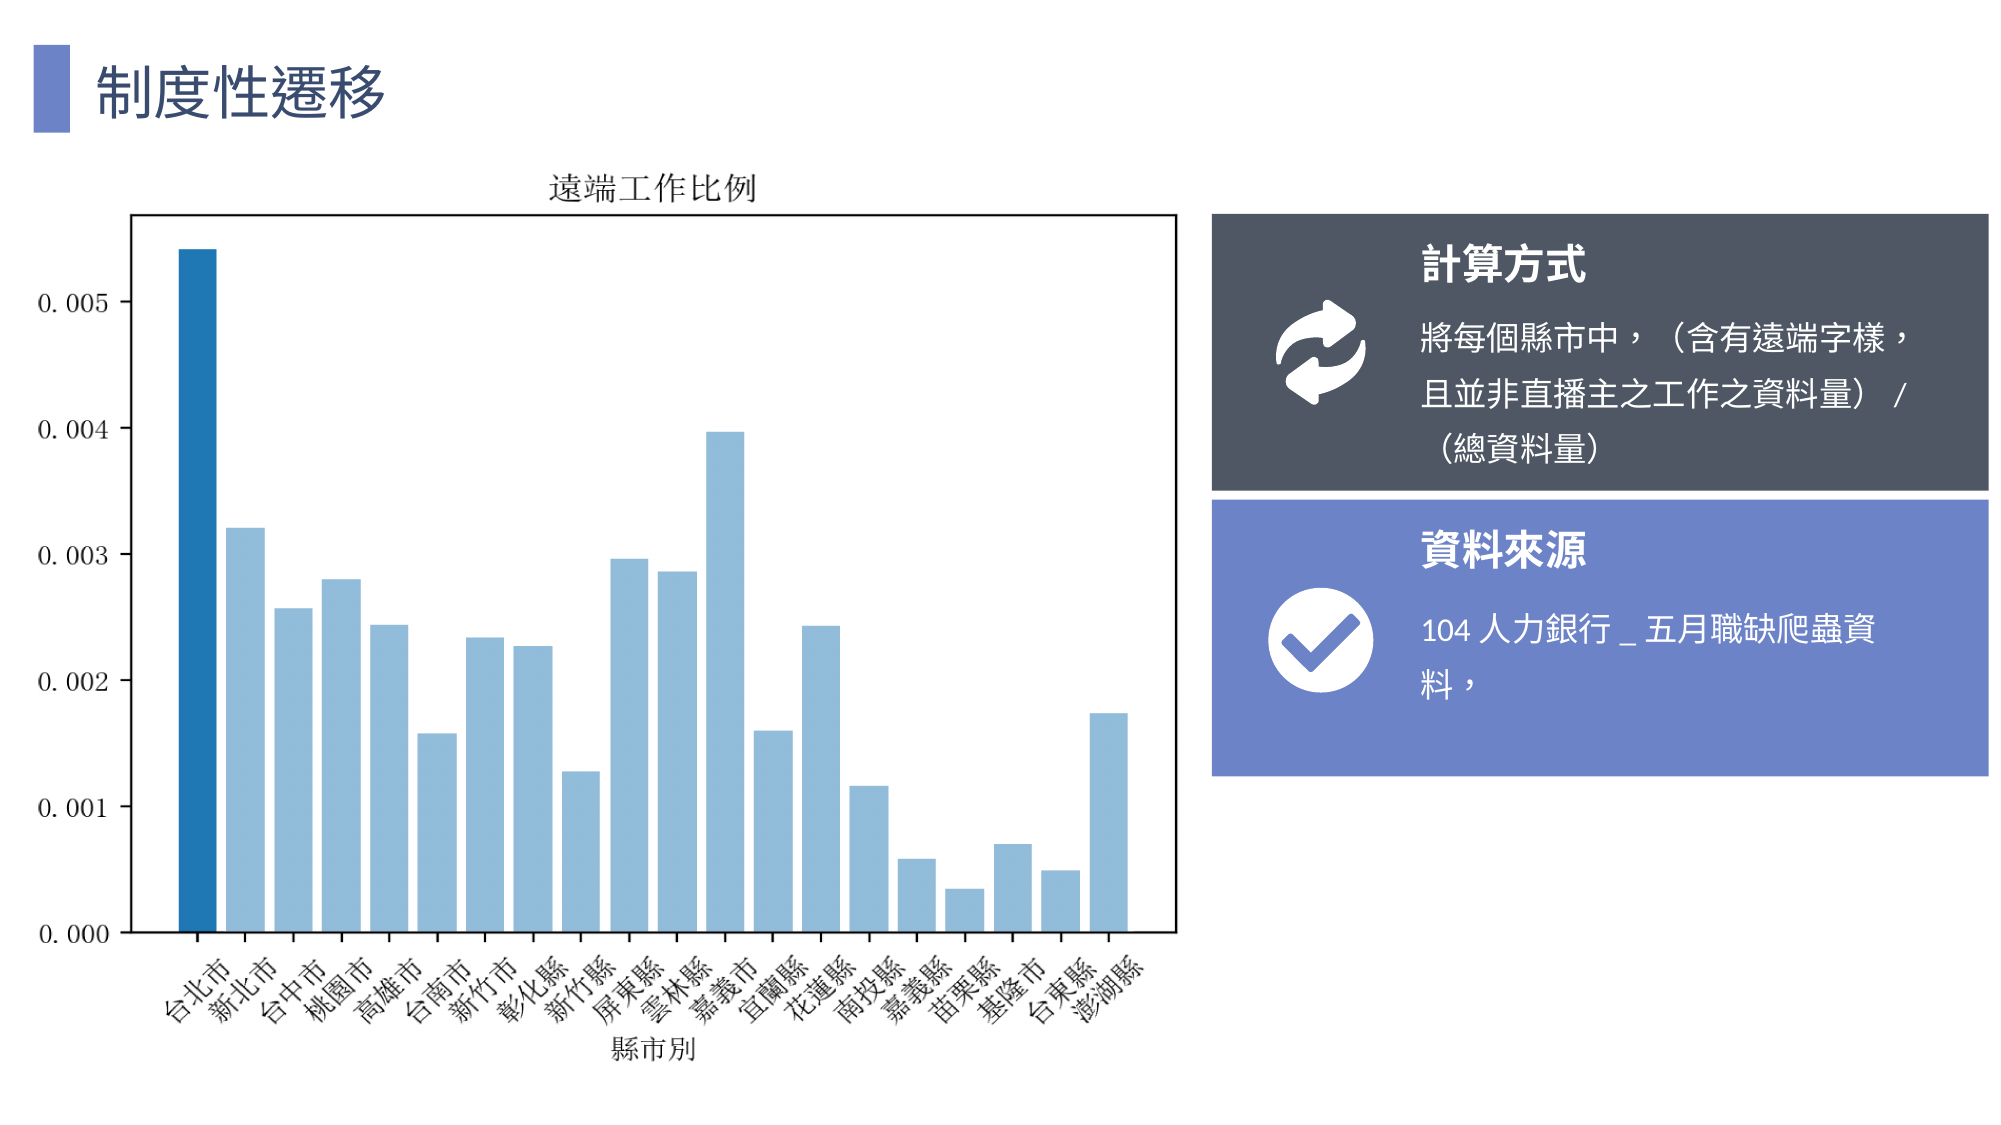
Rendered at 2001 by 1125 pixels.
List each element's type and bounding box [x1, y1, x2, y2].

text_box [1211, 213, 1989, 491]
picture [16, 154, 1196, 1082]
text_box [33, 44, 590, 135]
text_box [1211, 499, 1989, 777]
